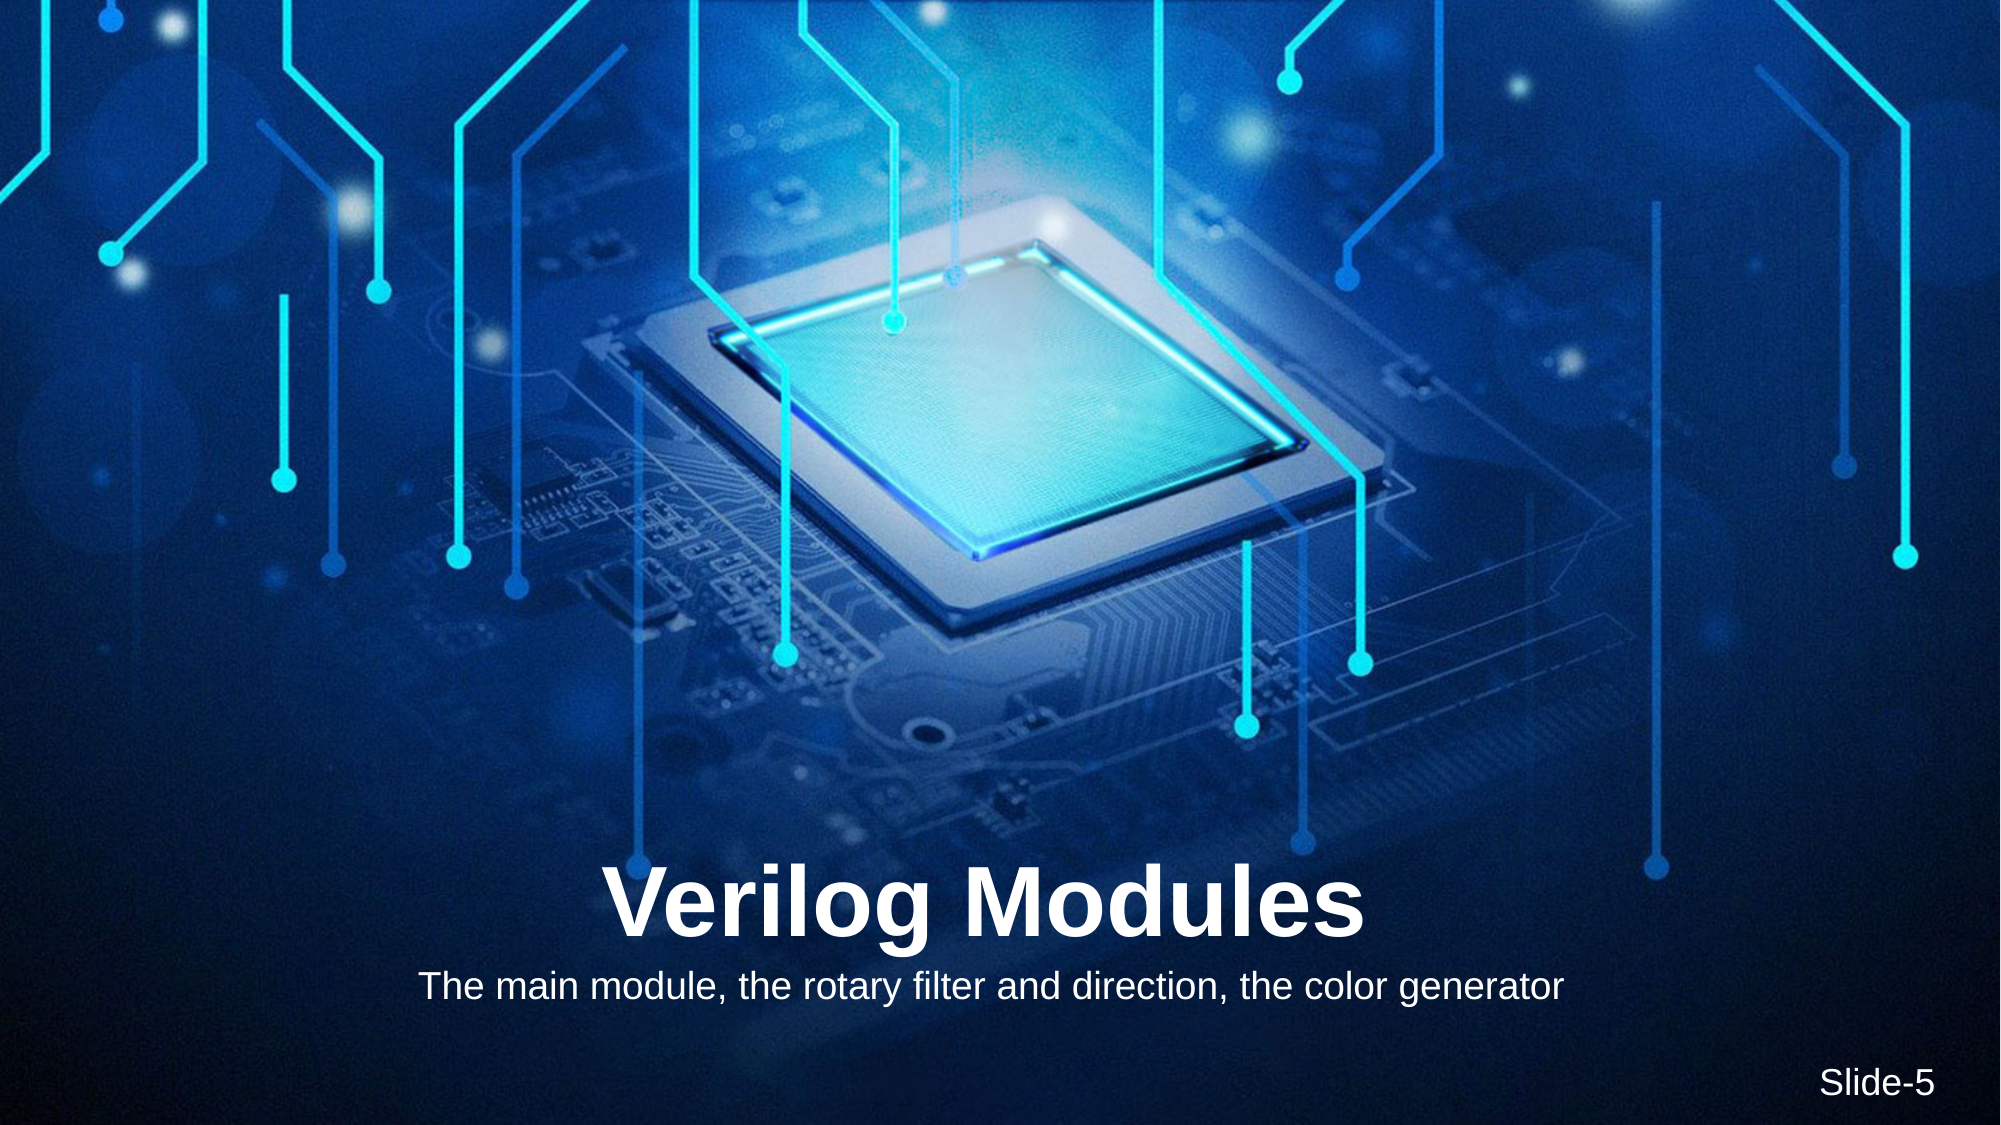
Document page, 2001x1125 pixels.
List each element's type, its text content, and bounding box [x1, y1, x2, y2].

text_box Slide-5 [1804, 1050, 1951, 1110]
picture [0, 0, 2001, 1125]
text_box The main module, the rotary filter and direction, the color generator [1, 953, 2000, 1015]
text_box Verilog Modules [0, 828, 1999, 964]
